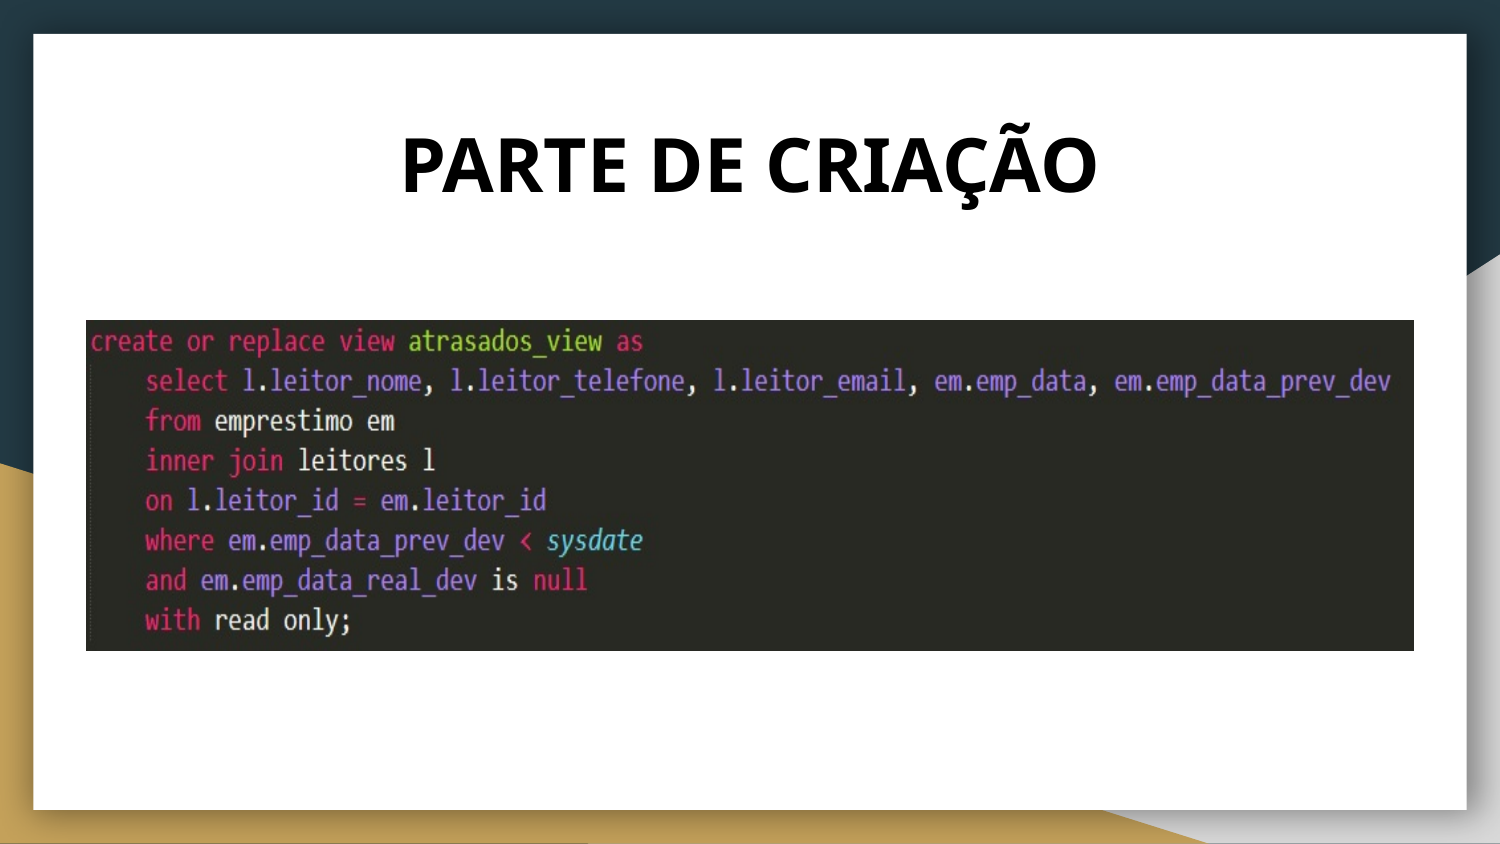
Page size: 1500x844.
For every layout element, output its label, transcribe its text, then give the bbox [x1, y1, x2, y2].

title PARTE DE CRIAÇÃO [134, 102, 1366, 222]
picture [85, 320, 1415, 651]
